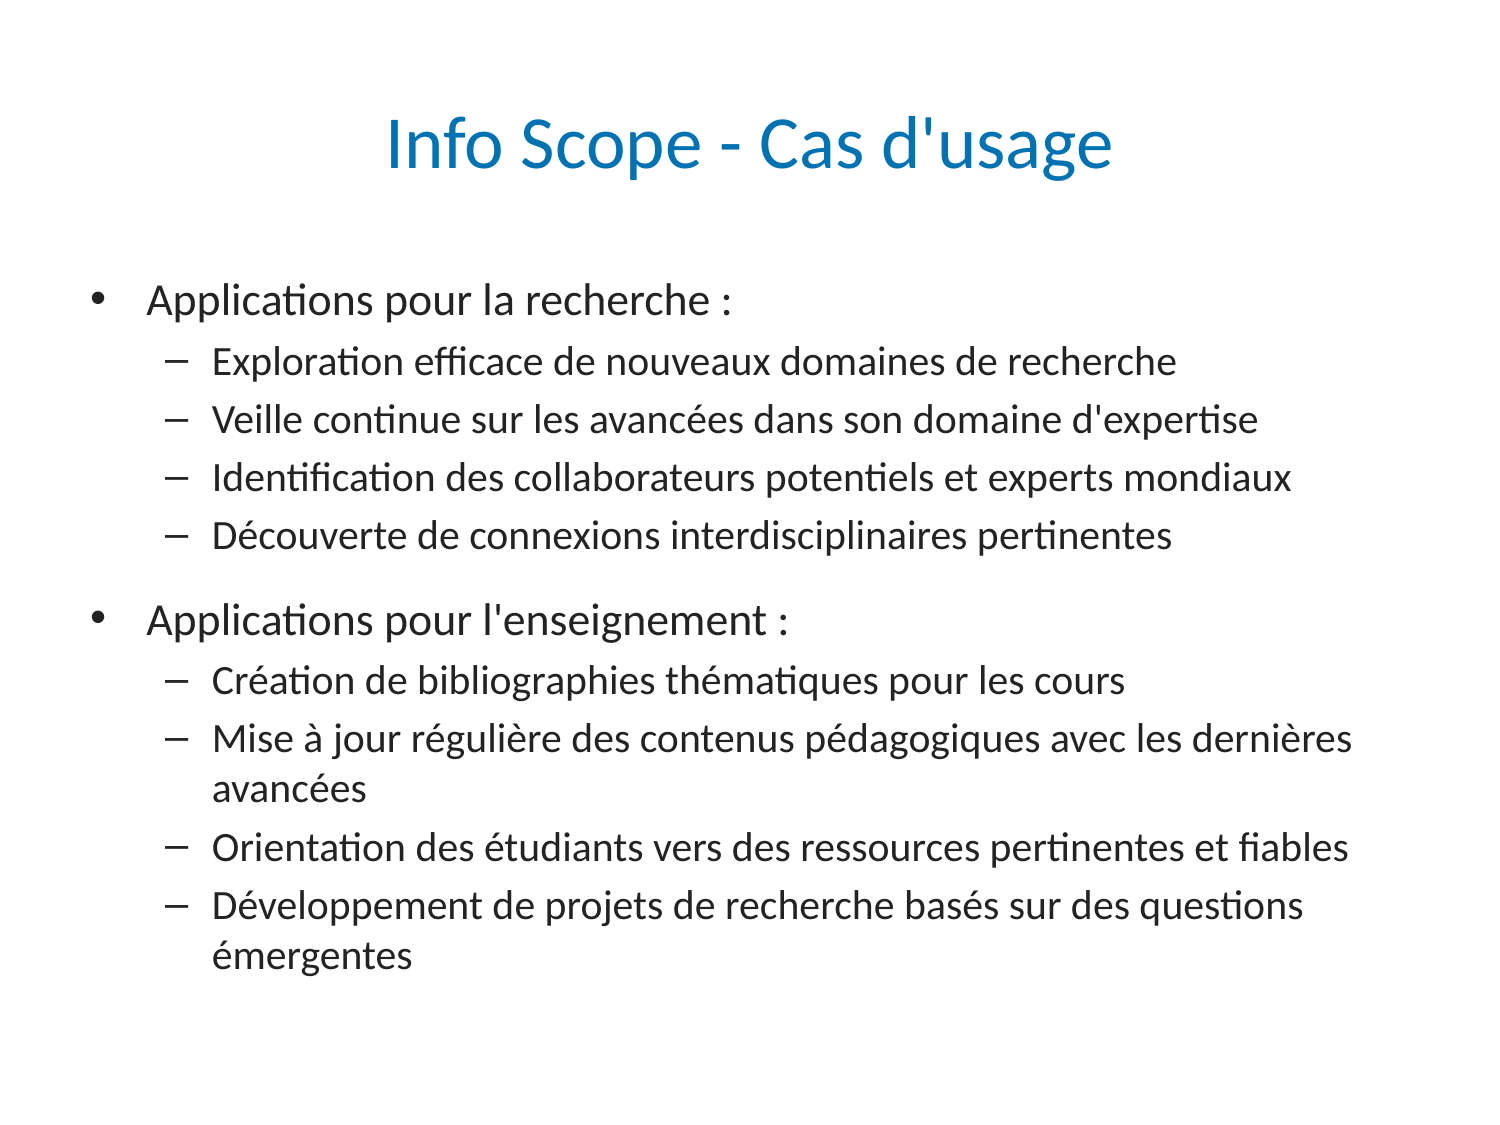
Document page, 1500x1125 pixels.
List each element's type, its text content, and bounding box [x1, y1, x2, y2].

title Info Scope - Cas d'usage [75, 45, 1425, 233]
list Applications pour la recherche : Exploration efficace de nouveaux domaines de recherche Veille continue sur les avancées dans son domaine d'expertise Identification des collaborateurs potentiels et experts mondiaux Découverte de connexions interdisciplinaires pertinentes Applications pour l'enseignement : Création de bibliographies thématiques pour les cours Mise à jour régulière des contenus pédagogiques avec les dernières avancées Orientation des étudiants vers des ressources pertinentes et fiables Développement de projets de recherche basés sur des questions émergentes [75, 262, 1425, 1005]
